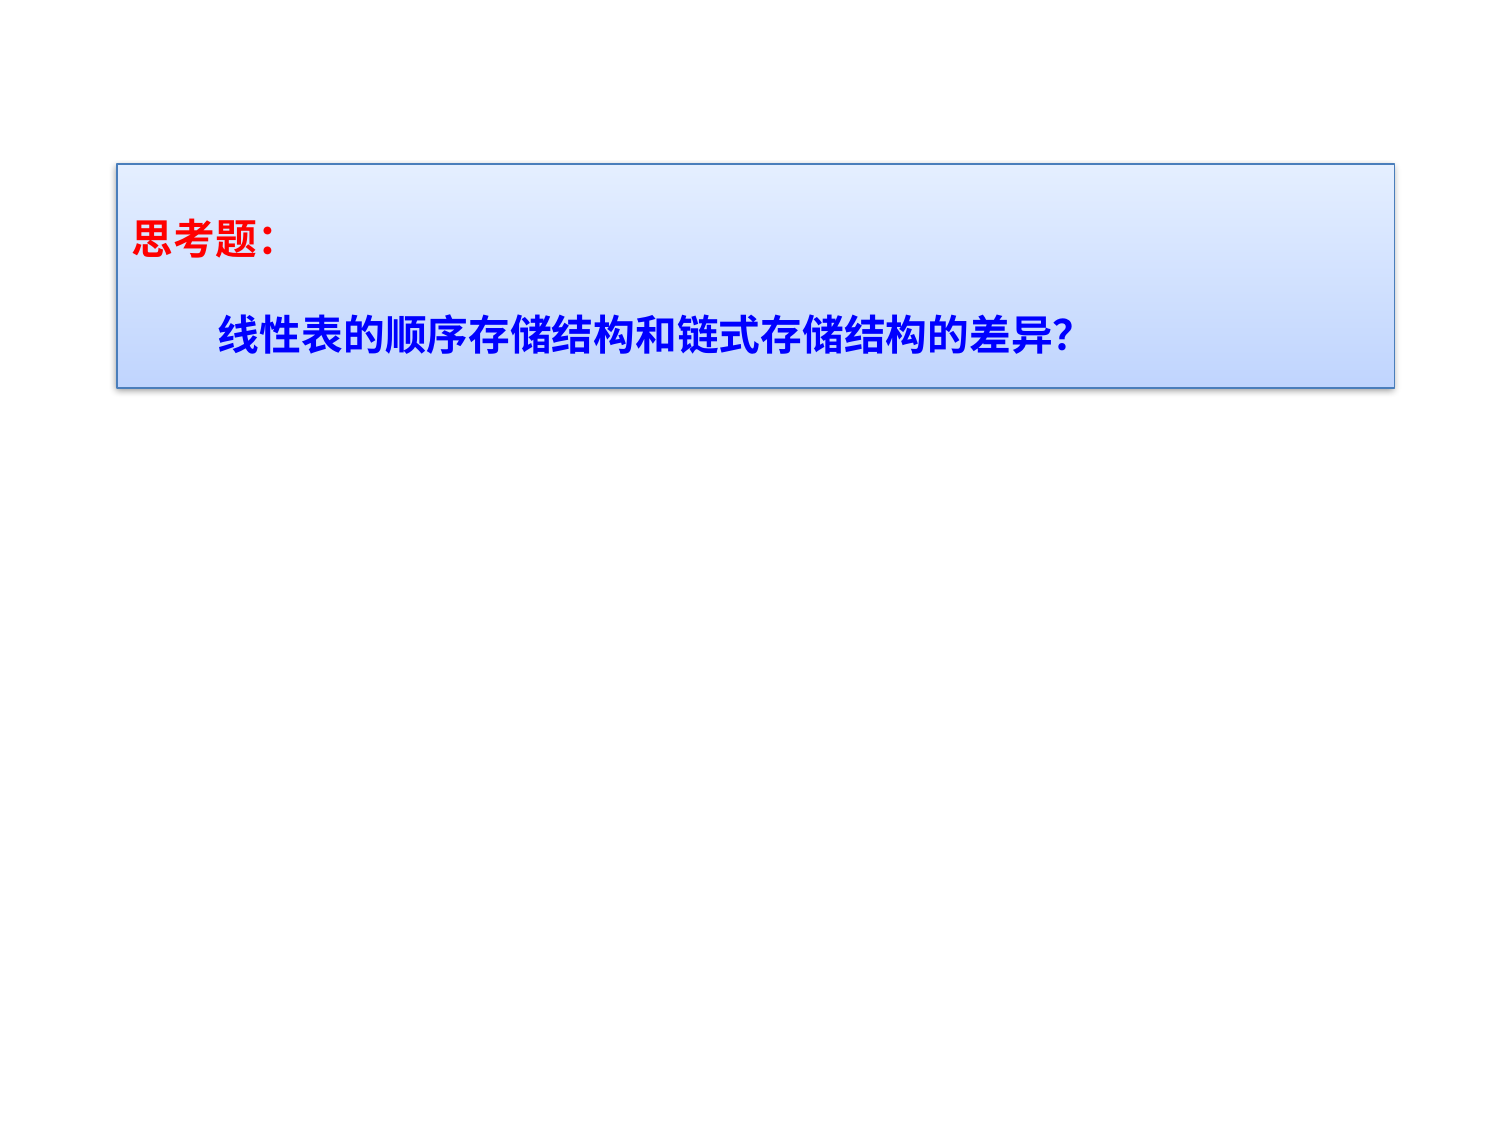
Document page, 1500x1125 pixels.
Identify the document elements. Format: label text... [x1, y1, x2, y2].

text_box 思考题： 线性表的顺序存储结构和链式存储结构的差异？ [116, 163, 1395, 389]
